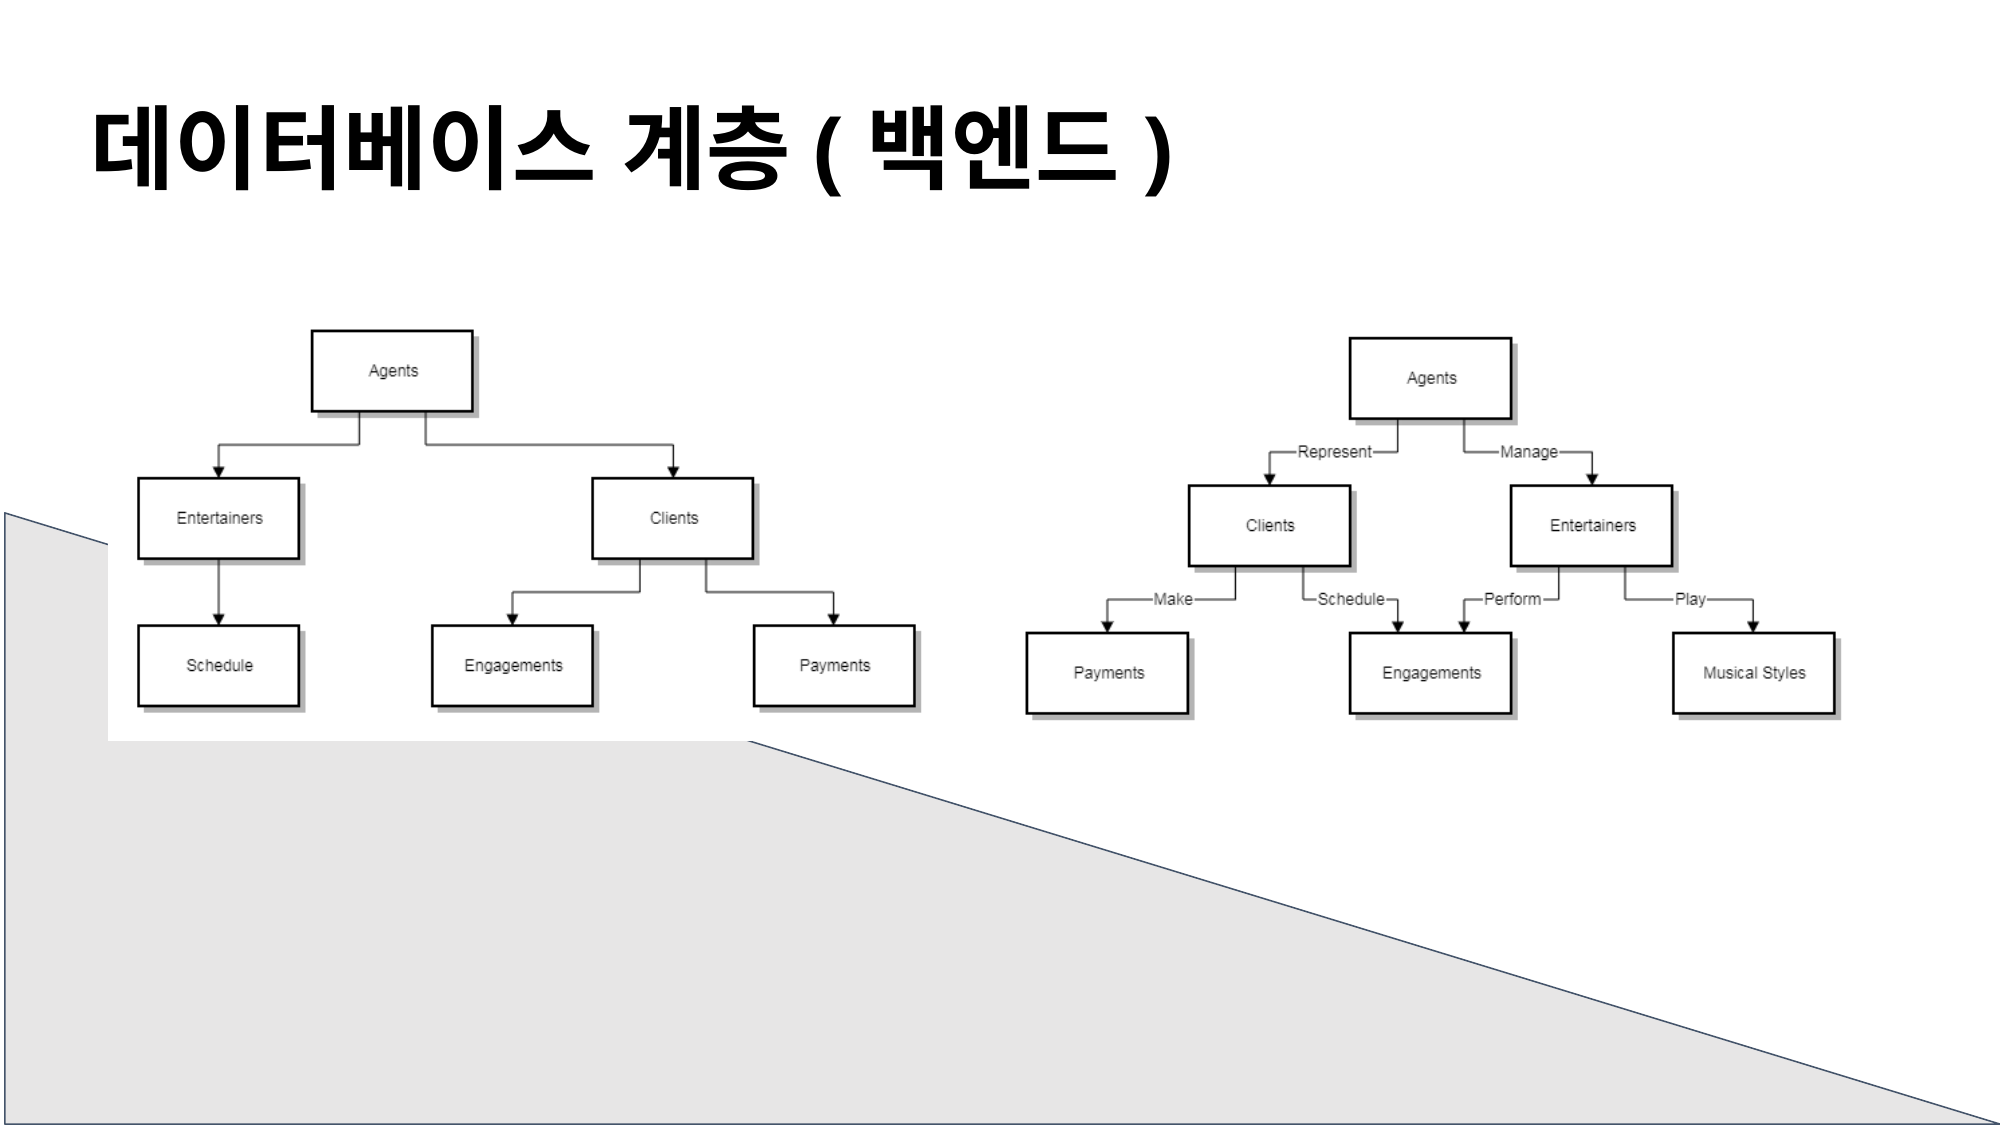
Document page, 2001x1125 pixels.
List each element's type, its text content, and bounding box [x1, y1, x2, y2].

picture [107, 311, 949, 741]
picture [1015, 320, 1856, 732]
title 데이터베이스 계층(백엔드) [75, 44, 1801, 262]
text_box [4, 512, 2000, 1125]
